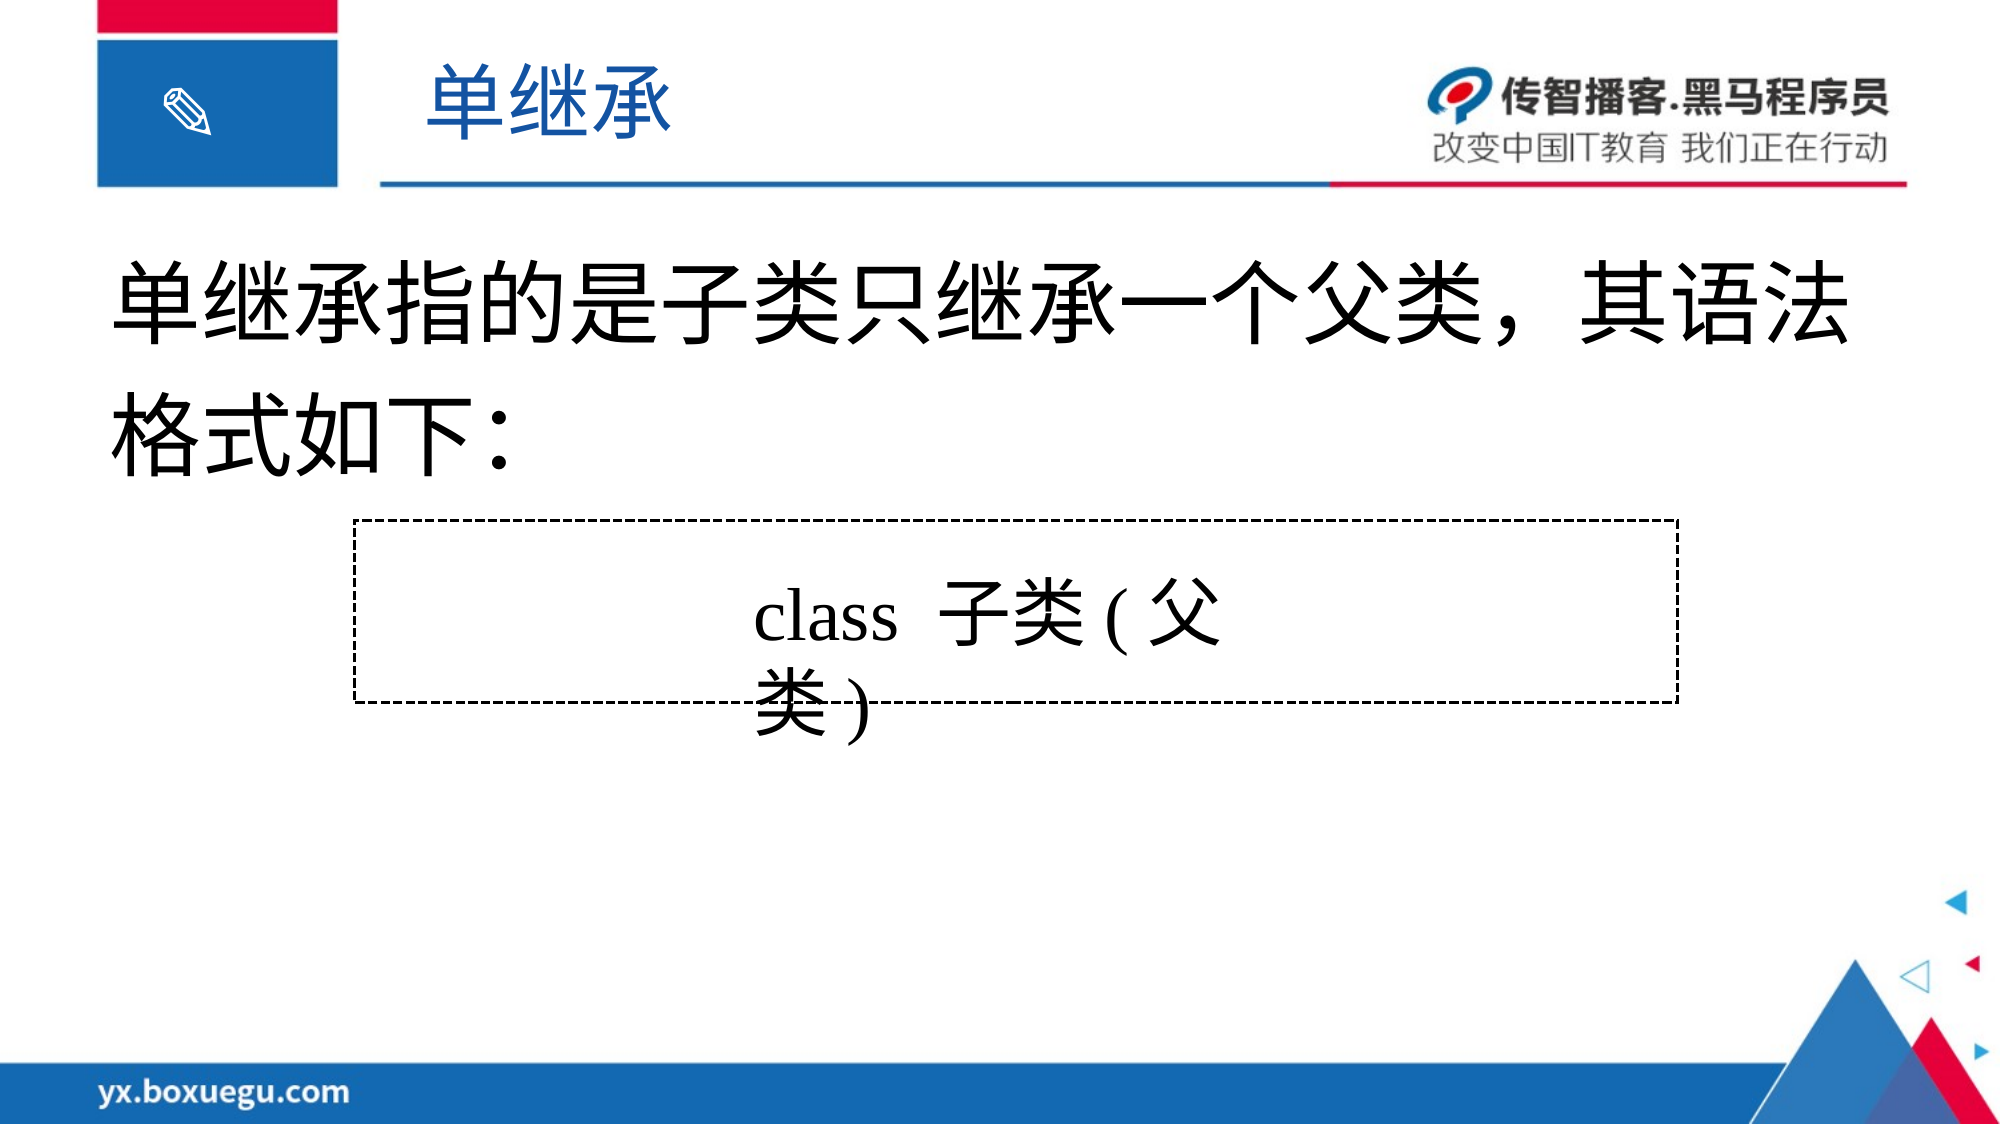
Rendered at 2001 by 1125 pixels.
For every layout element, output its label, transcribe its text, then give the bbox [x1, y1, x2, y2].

text_box 单继承指的是子类只继承一个父类，其语法格式如下： [94, 216, 1938, 496]
text_box 单继承 [409, 43, 1292, 158]
text_box class 子类(父类) [739, 558, 1294, 753]
picture [0, 0, 2000, 1124]
text_box [354, 520, 1678, 703]
